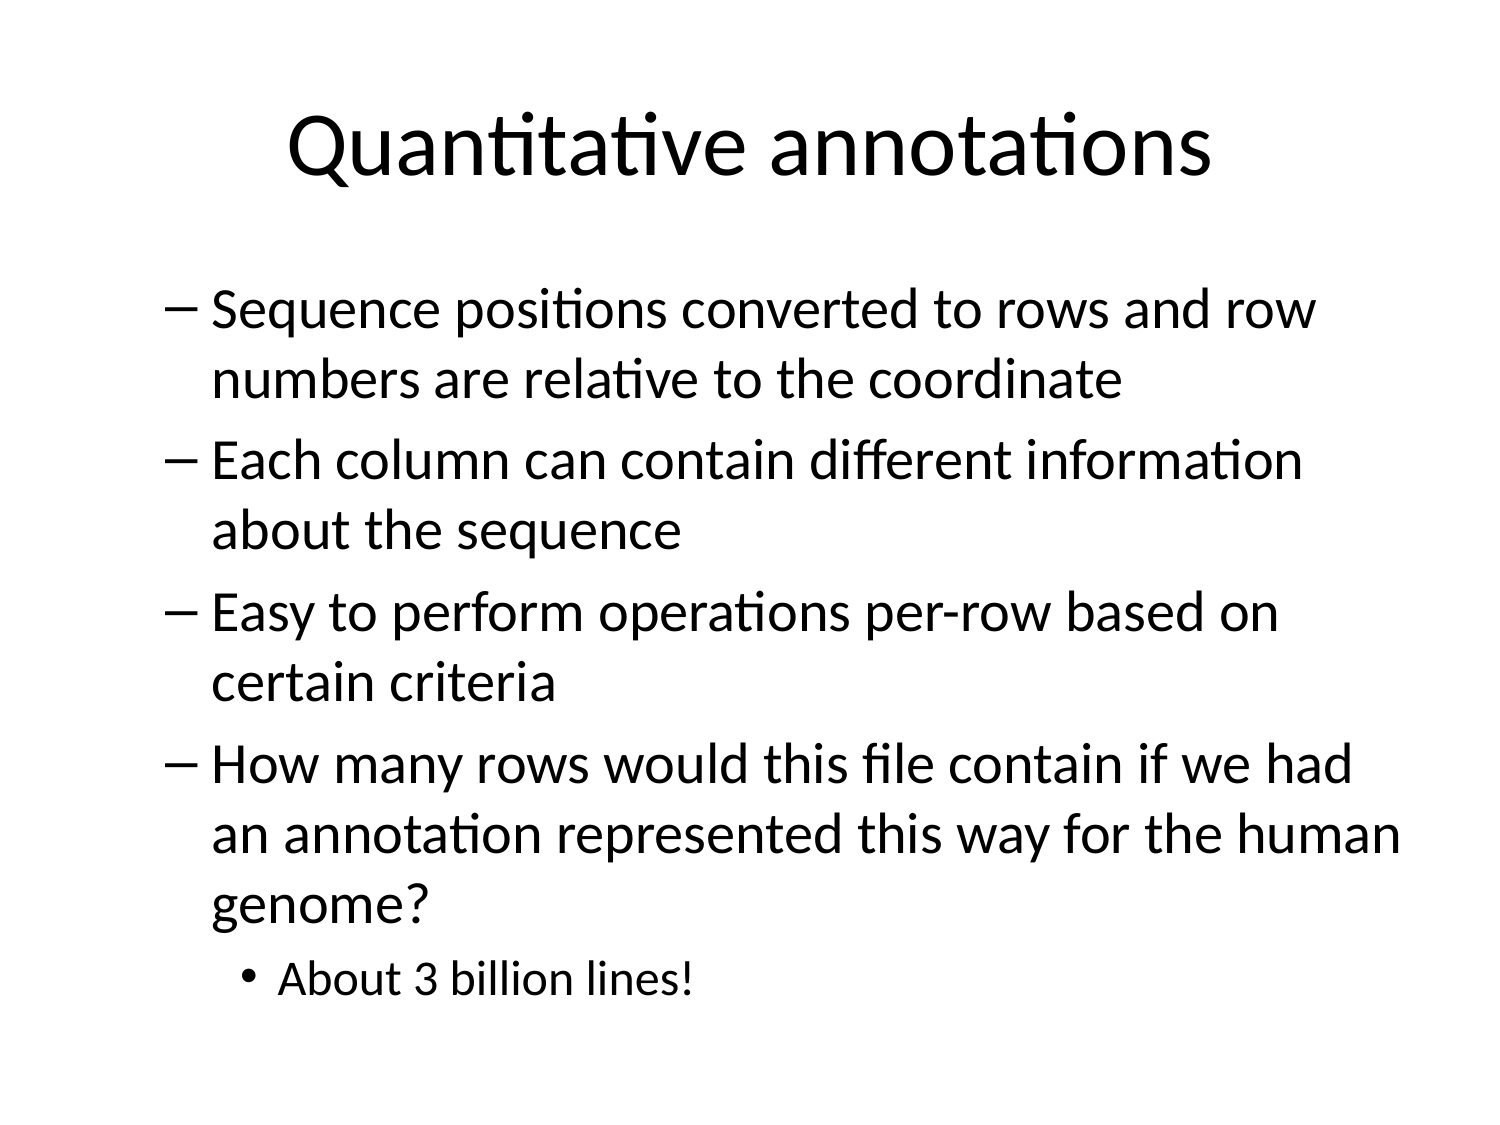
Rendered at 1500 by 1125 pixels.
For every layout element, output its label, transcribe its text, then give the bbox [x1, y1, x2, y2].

list Sequence positions converted to rows and row numbers are relative to the coordinate Each column can contain different information about the sequence Easy to perform operations per-row based on certain criteria How many rows would this file contain if we had an annotation represented this way for the human genome? About 3 billion lines! [75, 262, 1425, 1005]
title Quantitative annotations [75, 45, 1425, 233]
